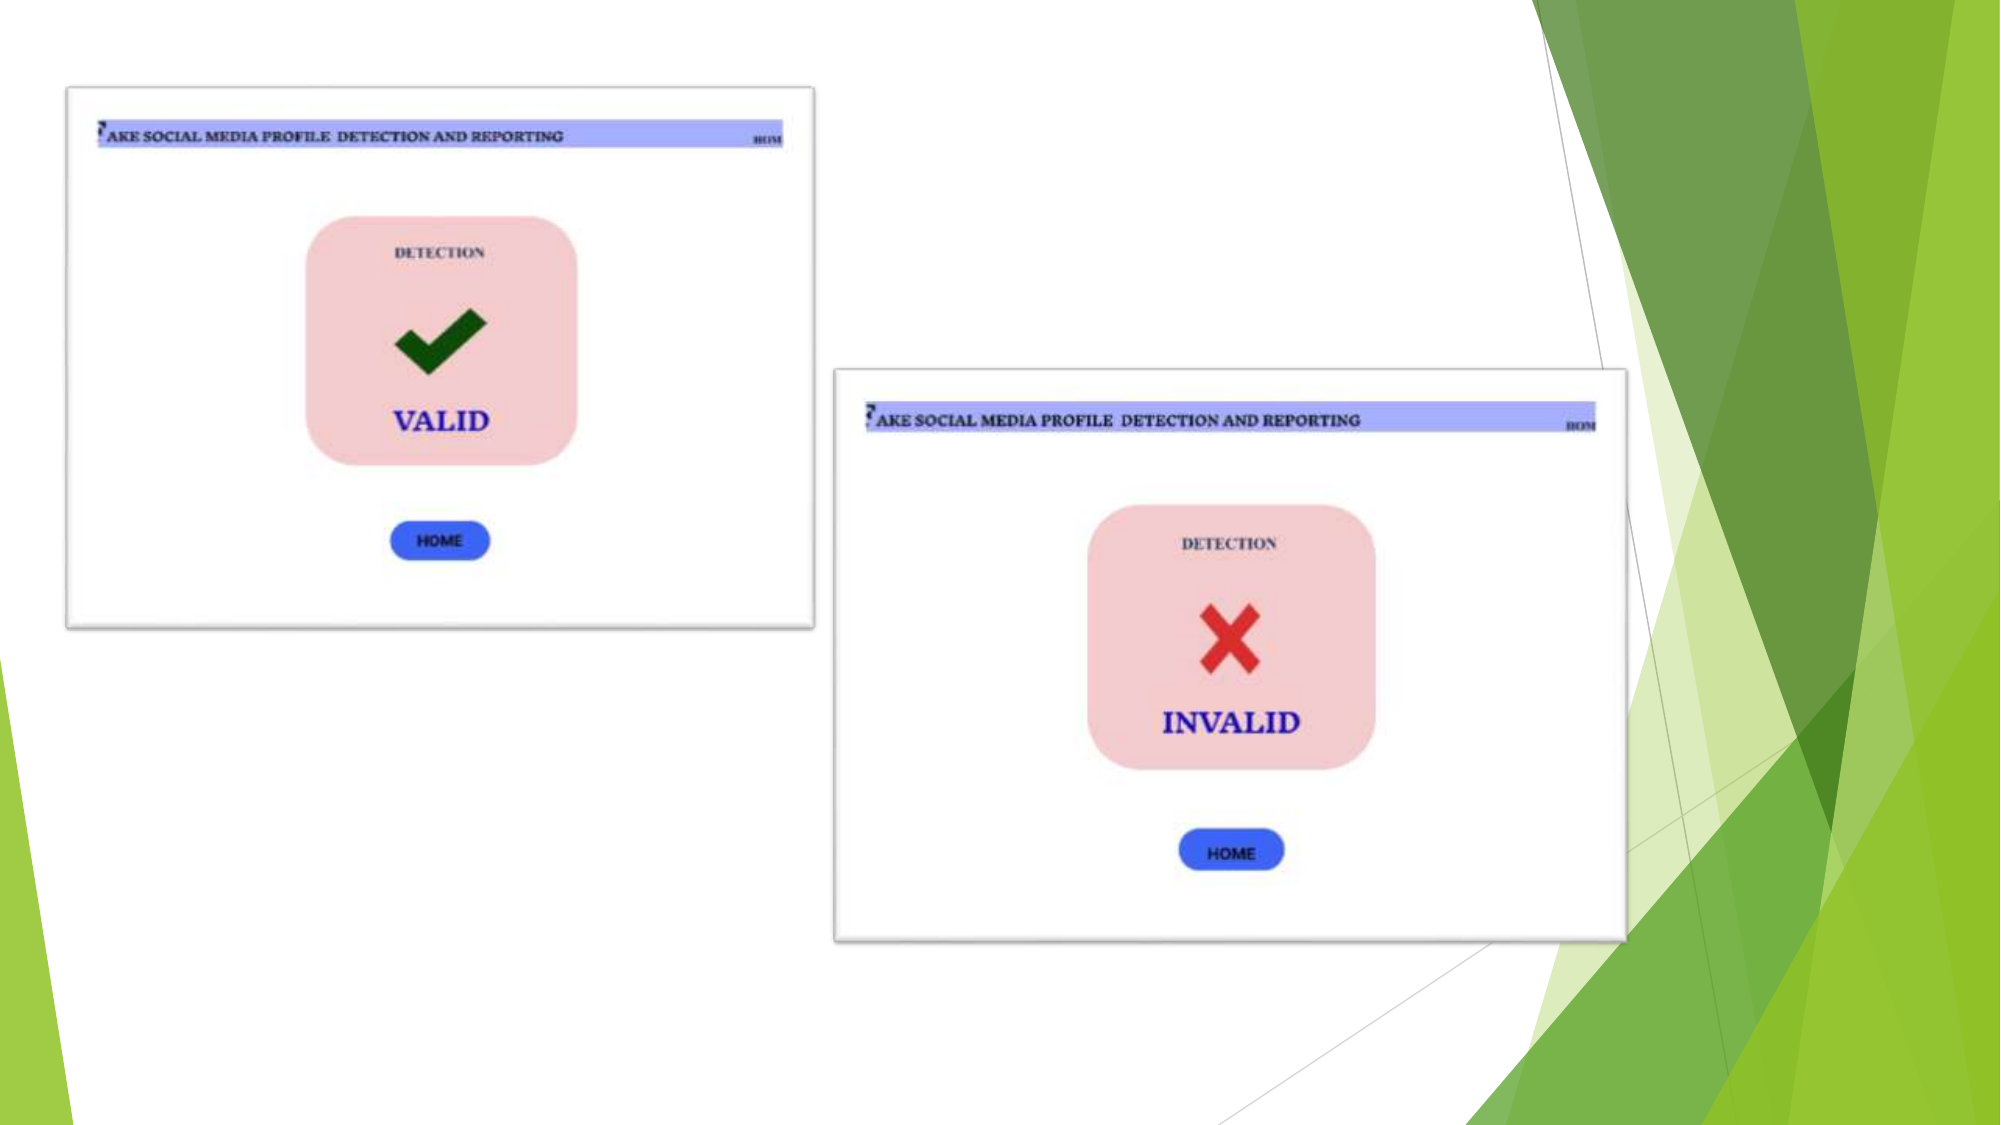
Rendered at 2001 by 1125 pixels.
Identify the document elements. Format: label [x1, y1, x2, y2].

text_box [60, 82, 1637, 952]
